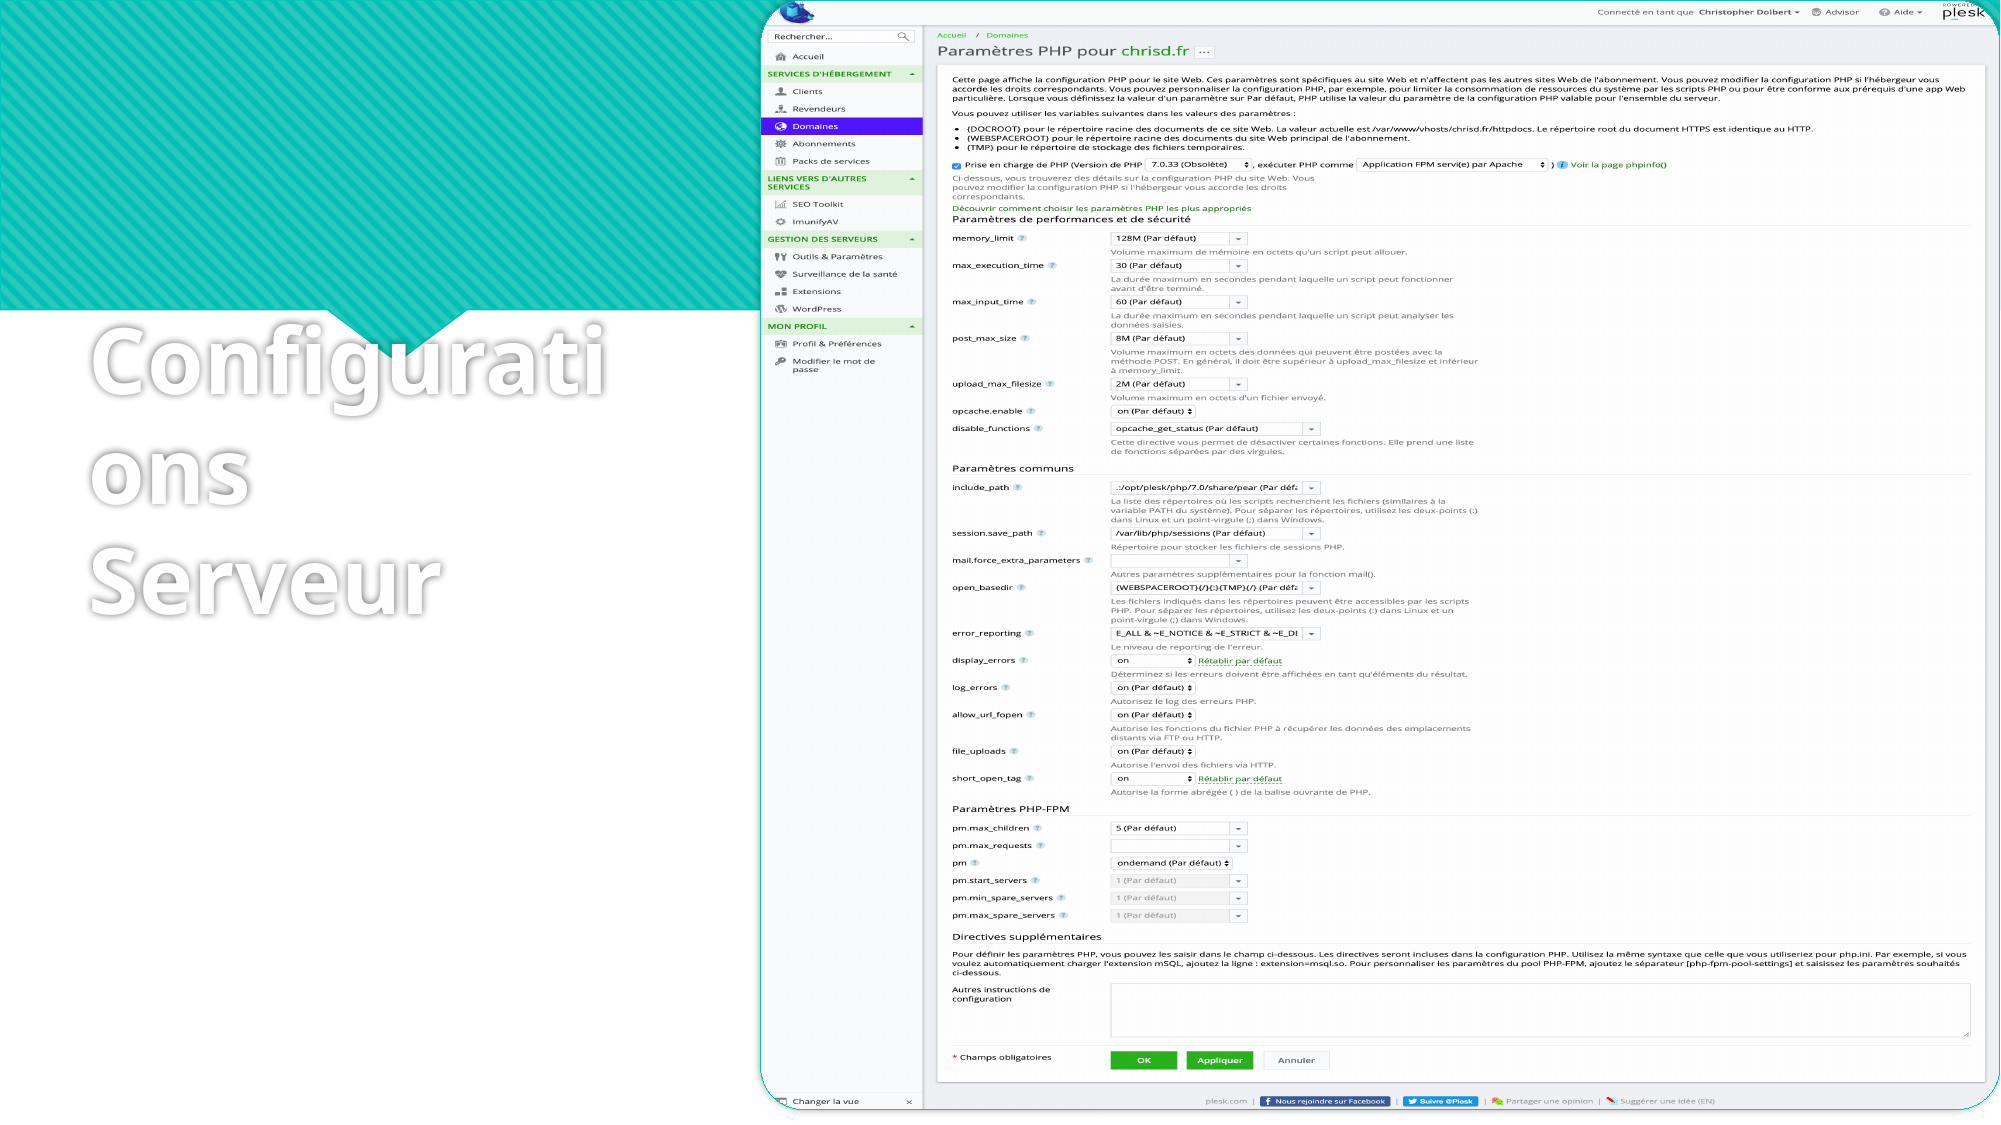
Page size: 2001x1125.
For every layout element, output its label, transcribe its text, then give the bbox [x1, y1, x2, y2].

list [760, 0, 2000, 1110]
title Configurations Serveur [74, 295, 639, 992]
